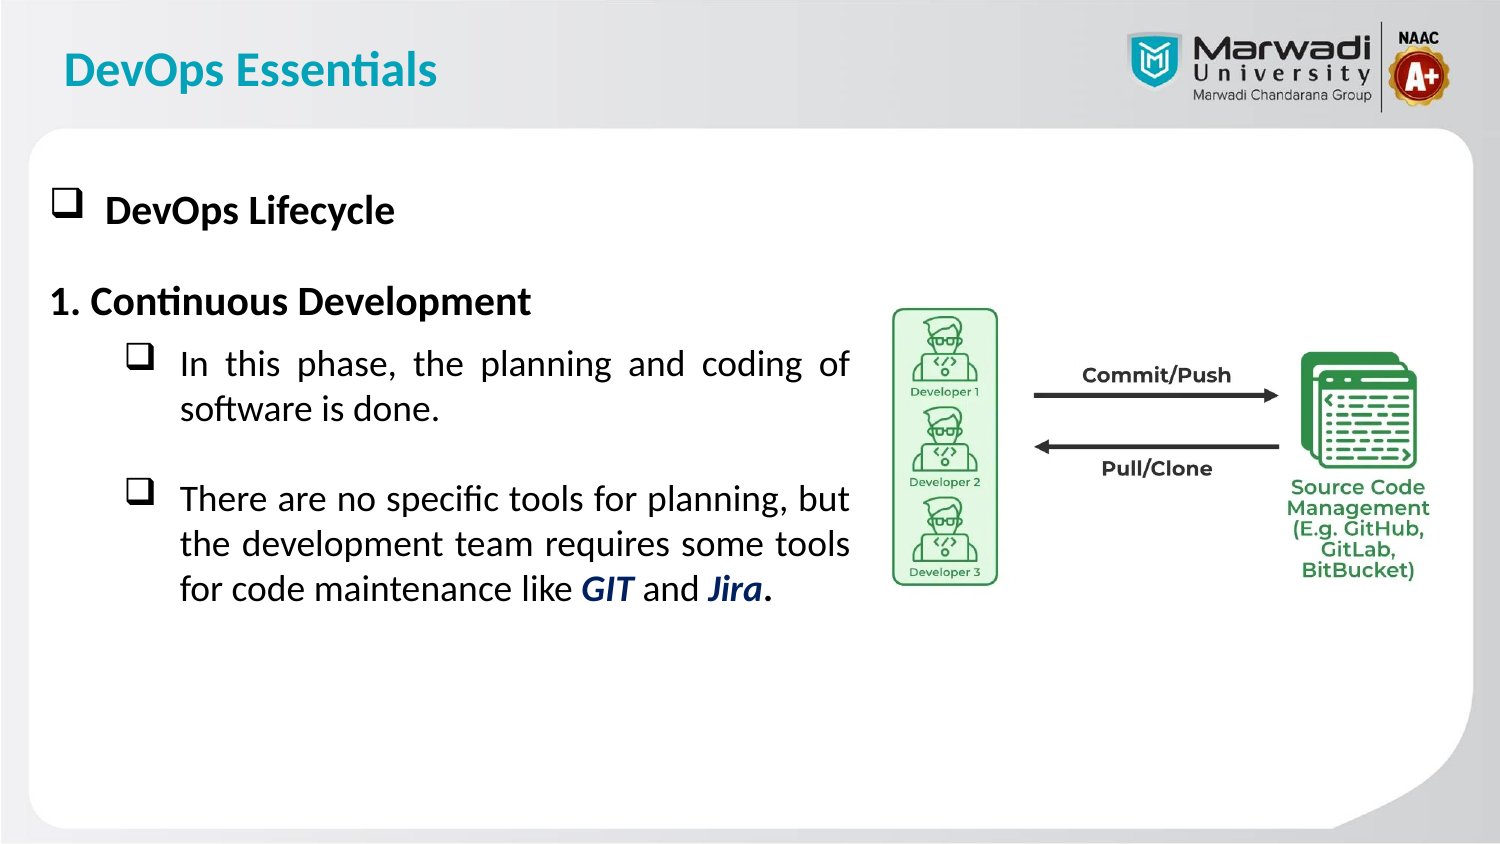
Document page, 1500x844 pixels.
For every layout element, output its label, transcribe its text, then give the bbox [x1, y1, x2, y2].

text_box DevOps Lifecycle 1. Continuous Development In this phase, the planning and coding of software is done. There are no specific tools for planning, but the development team requires some tools for code maintenance like GIT and Jira. [37, 146, 863, 689]
picture [0, 0, 1500, 844]
title DevOps Essentials [62, 0, 1125, 138]
